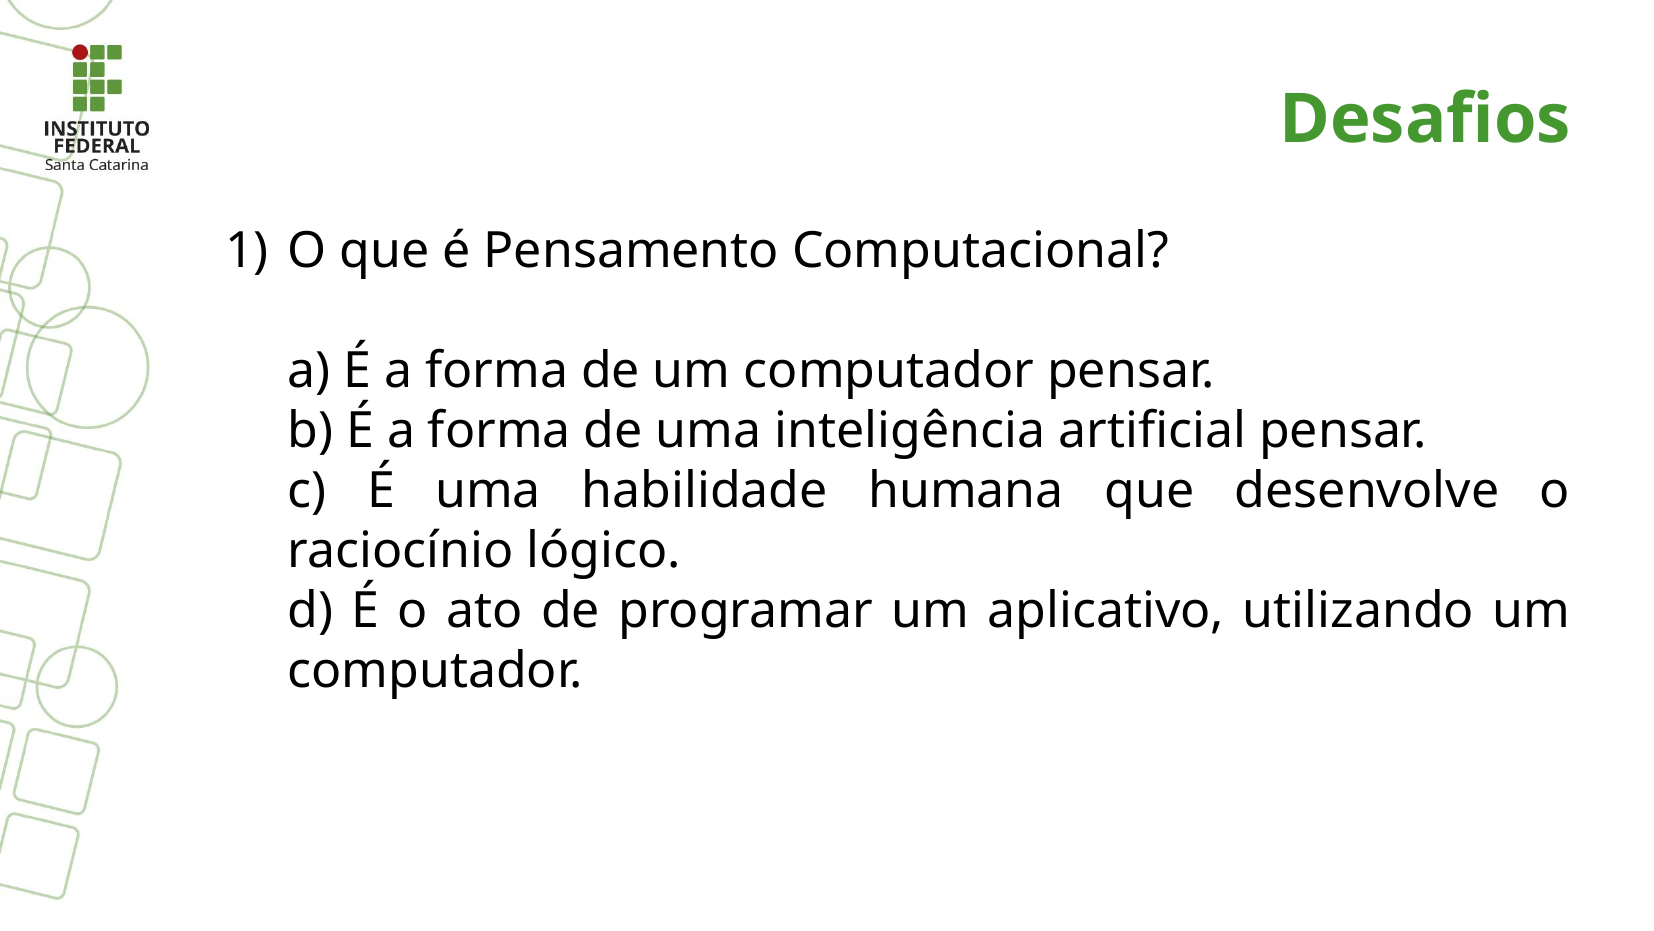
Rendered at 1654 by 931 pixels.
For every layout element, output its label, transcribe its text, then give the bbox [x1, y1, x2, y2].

text_box Desafios [259, 36, 1571, 193]
text_box O que é Pensamento Computacional? a) É a forma de um computador pensar. b) É a forma de uma inteligência artificial pensar. c) É uma habilidade humana que desenvolve o raciocínio lógico. d) É o ato de programar um aplicativo, utilizando um computador. [212, 217, 1571, 848]
picture [0, 0, 1317, 931]
